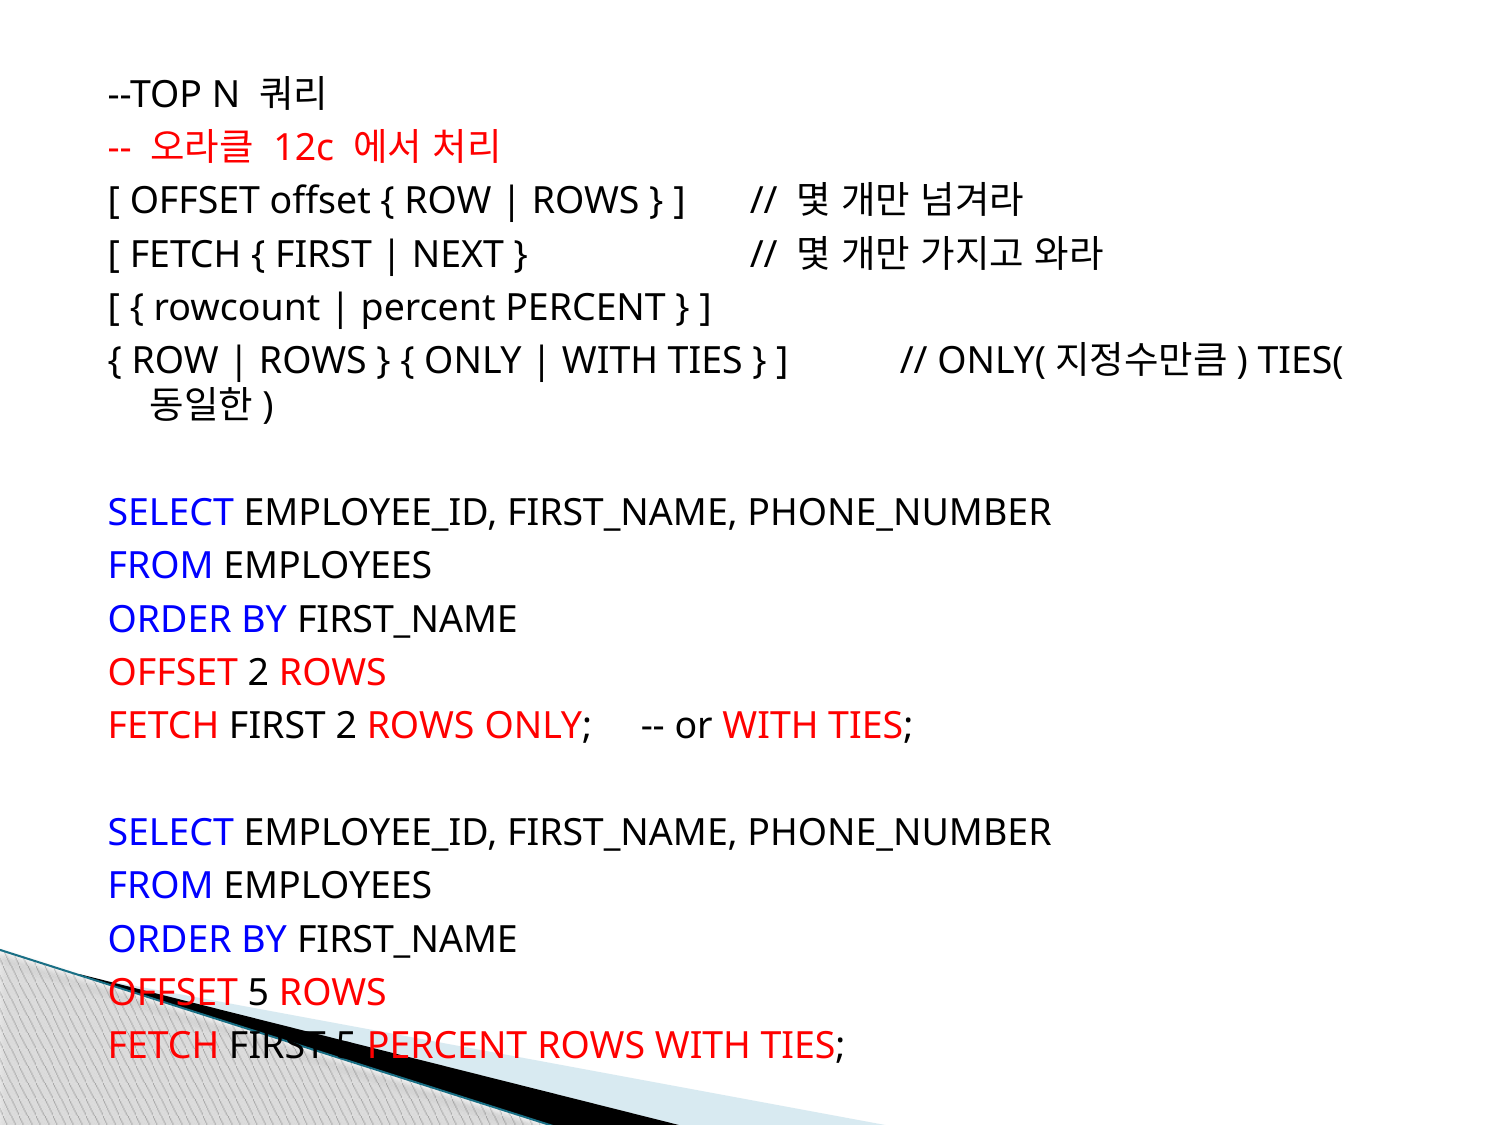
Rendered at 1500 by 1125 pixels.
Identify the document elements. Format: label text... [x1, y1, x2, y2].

text_box --TOP N 쿼리 -- 오라클 12c 에서 처리 [ OFFSET offset { ROW | ROWS } ] // 몇 개만 넘겨라 [ FETCH { FIRST | NEXT } // 몇 개만 가지고 와라 [ { rowcount | percent PERCENT } ] { ROW | ROWS } { ONLY | WITH TIES } ] // ONLY(지정수만큼) TIES(동일한) SELECT EMPLOYEE_ID, FIRST_NAME, PHONE_NUMBER FROM EMPLOYEES ORDER BY FIRST_NAME OFFSET 2 ROWS FETCH FIRST 2 ROWS ONLY; -- or WITH TIES; SELECT EMPLOYEE_ID, FIRST_NAME, PHONE_NUMBER FROM EMPLOYEES ORDER BY FIRST_NAME OFFSET 5 ROWS FETCH FIRST 5 PERCENT ROWS WITH TIES; [74, 62, 1453, 1063]
